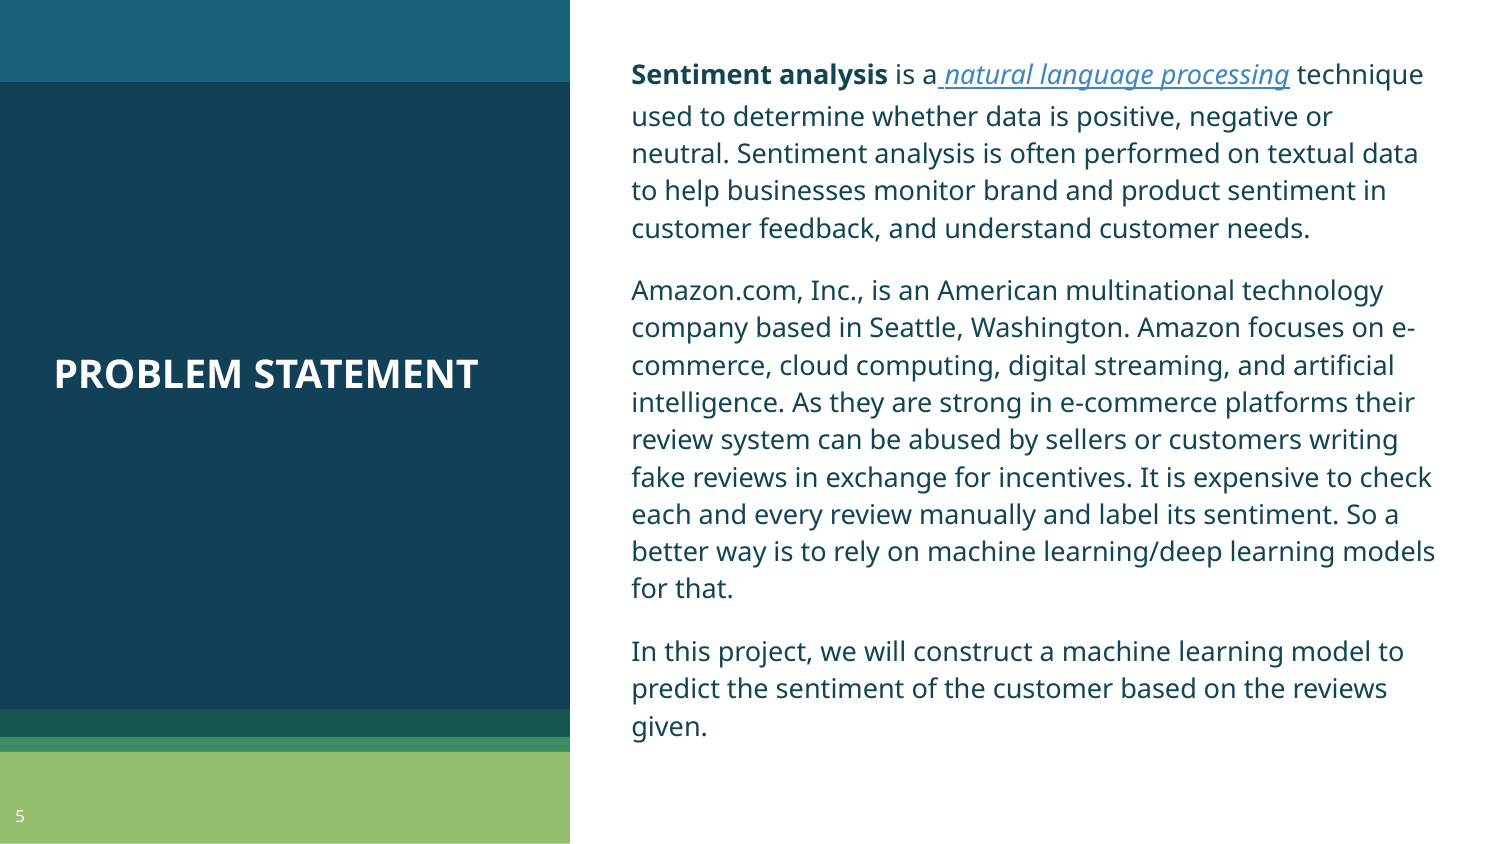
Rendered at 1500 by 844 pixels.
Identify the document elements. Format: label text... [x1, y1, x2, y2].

text_box [0, 82, 570, 709]
slide_number ‹#› [0, 790, 49, 844]
text_box PROBLEM STATEMENT [38, 334, 532, 412]
title Sentiment analysis is a natural language processing technique used to determine whether data is positive, negative or neutral. Sentiment analysis is often performed on textual data to help businesses monitor brand and product sentiment in customer feedback, and understand customer needs. Amazon.com, Inc., is an American multinational technology company based in Seattle, Washington. Amazon focuses on e-commerce, cloud computing, digital streaming, and artificial intelligence. As they are strong in e-commerce platforms their review system can be abused by sellers or customers writing fake reviews in exchange for incentives. It is expensive to check each and every review manually and label its sentiment. So a better way is to rely on machine learning/deep learning models for that. In this project, we will construct a machine learning model to predict the sentiment of the customer based on the reviews given. [616, 37, 1454, 807]
